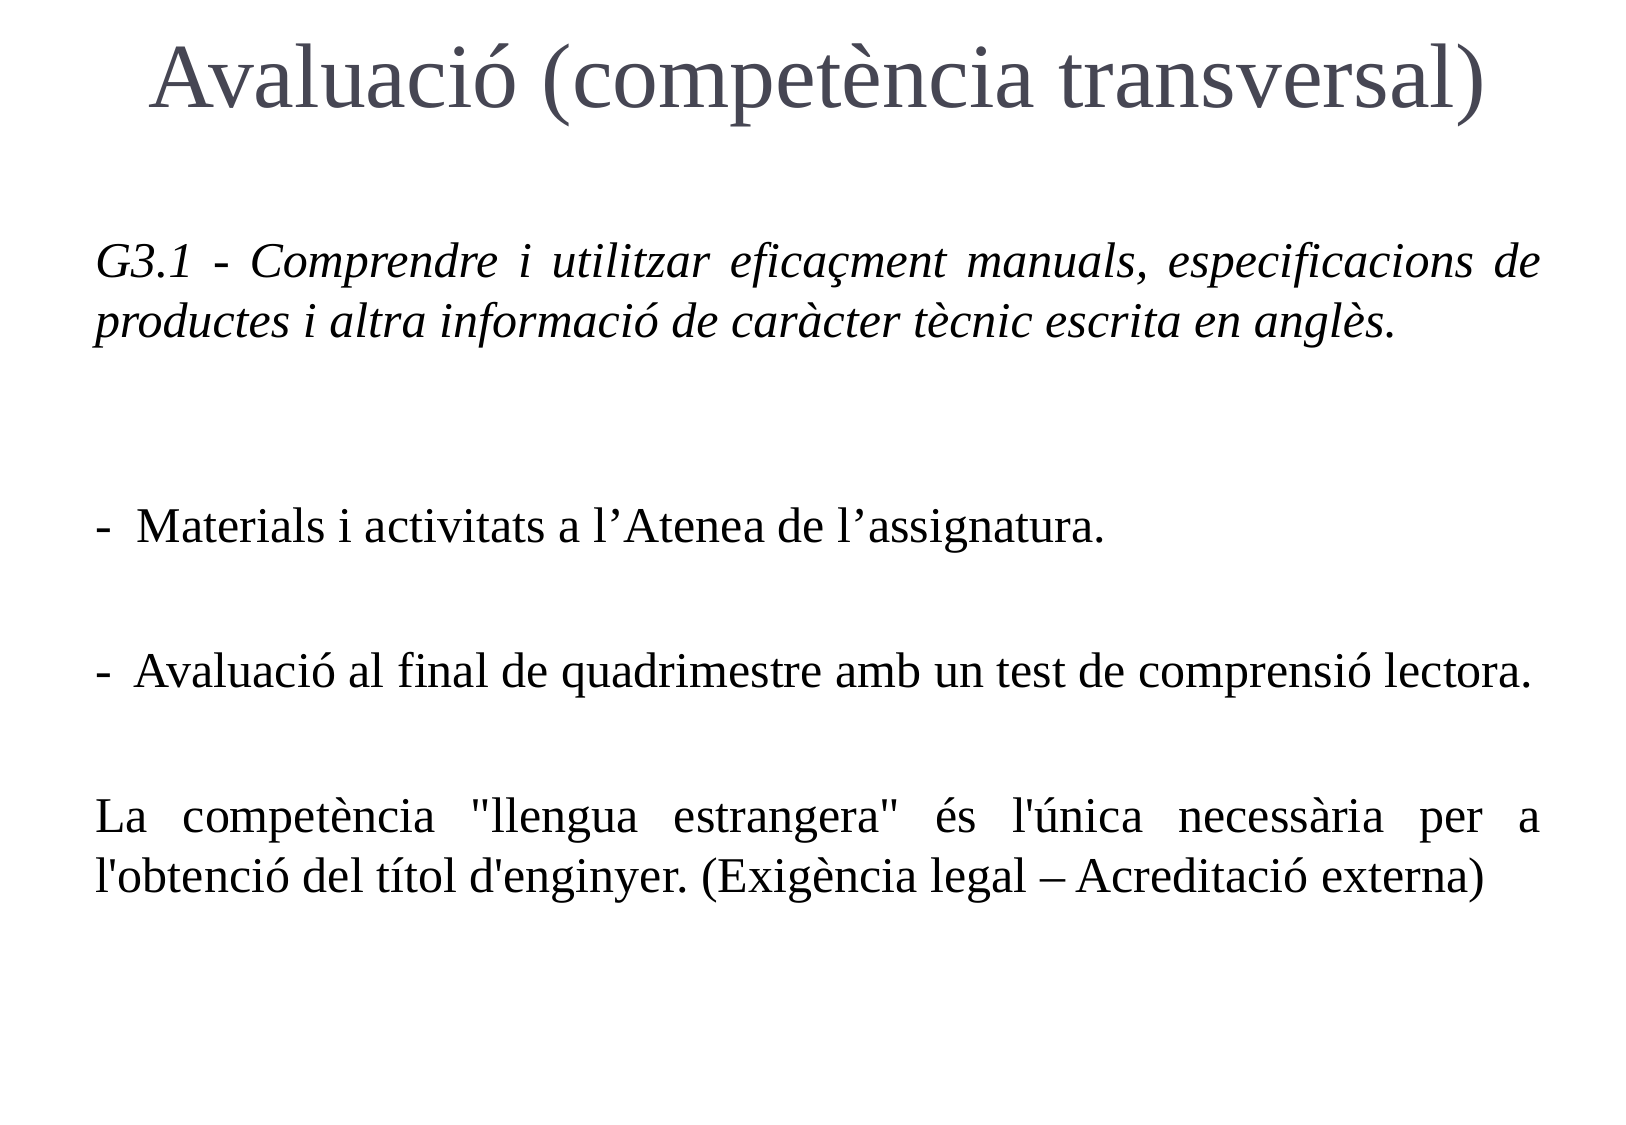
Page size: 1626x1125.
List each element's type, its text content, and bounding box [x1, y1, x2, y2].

text_box Avaluació (competència transversal) [91, 0, 1545, 142]
text_box G3.1 - Comprendre i utilitzar eficaçment manuals, especificacions de productes i altra informació de caràcter tècnic escrita en anglès. - Materials i activitats a l’Atenea de l’assignatura. - Avaluació al final de quadrimestre amb un test de comprensió lectora. La competència "llengua estrangera" és l'única necessària per a l'obtenció del títol d'enginyer. (Exigència legal – Acreditació externa) [80, 219, 1557, 669]
